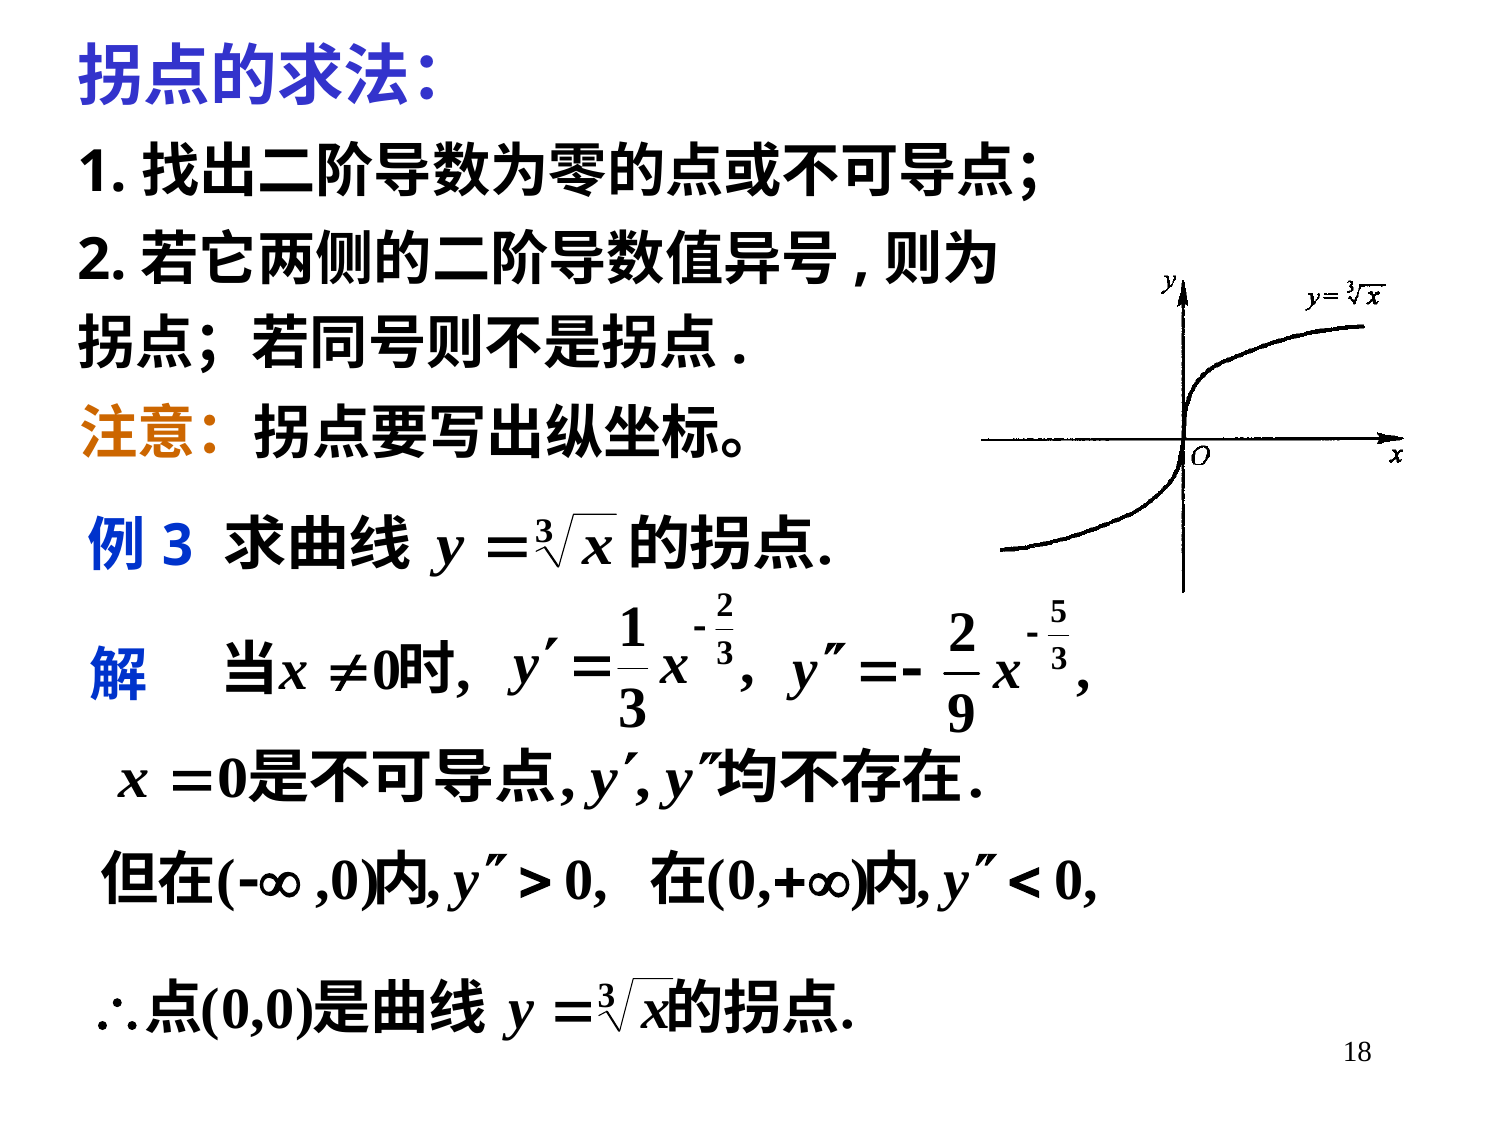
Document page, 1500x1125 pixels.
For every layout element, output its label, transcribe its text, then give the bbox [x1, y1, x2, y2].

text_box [760, 583, 1100, 747]
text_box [97, 847, 611, 919]
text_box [222, 637, 474, 705]
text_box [222, 508, 836, 584]
text_box 注意：拐点要写出纵坐标。 [64, 387, 794, 473]
text_box 例3 [72, 500, 248, 585]
text_box 拐点的求法： [62, 24, 500, 121]
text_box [97, 972, 857, 1048]
text_box 2.若它两侧的二阶导数值异号,则为拐点；若同号则不是拐点. [62, 199, 1050, 384]
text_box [110, 745, 986, 817]
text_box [485, 583, 758, 734]
text_box 1.找出二阶导数为零的点或不可导点； [62, 125, 1187, 211]
picture [962, 237, 1426, 629]
text_box 解 [75, 629, 209, 715]
slide_number 18 [1074, 1024, 1388, 1101]
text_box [647, 847, 1101, 919]
